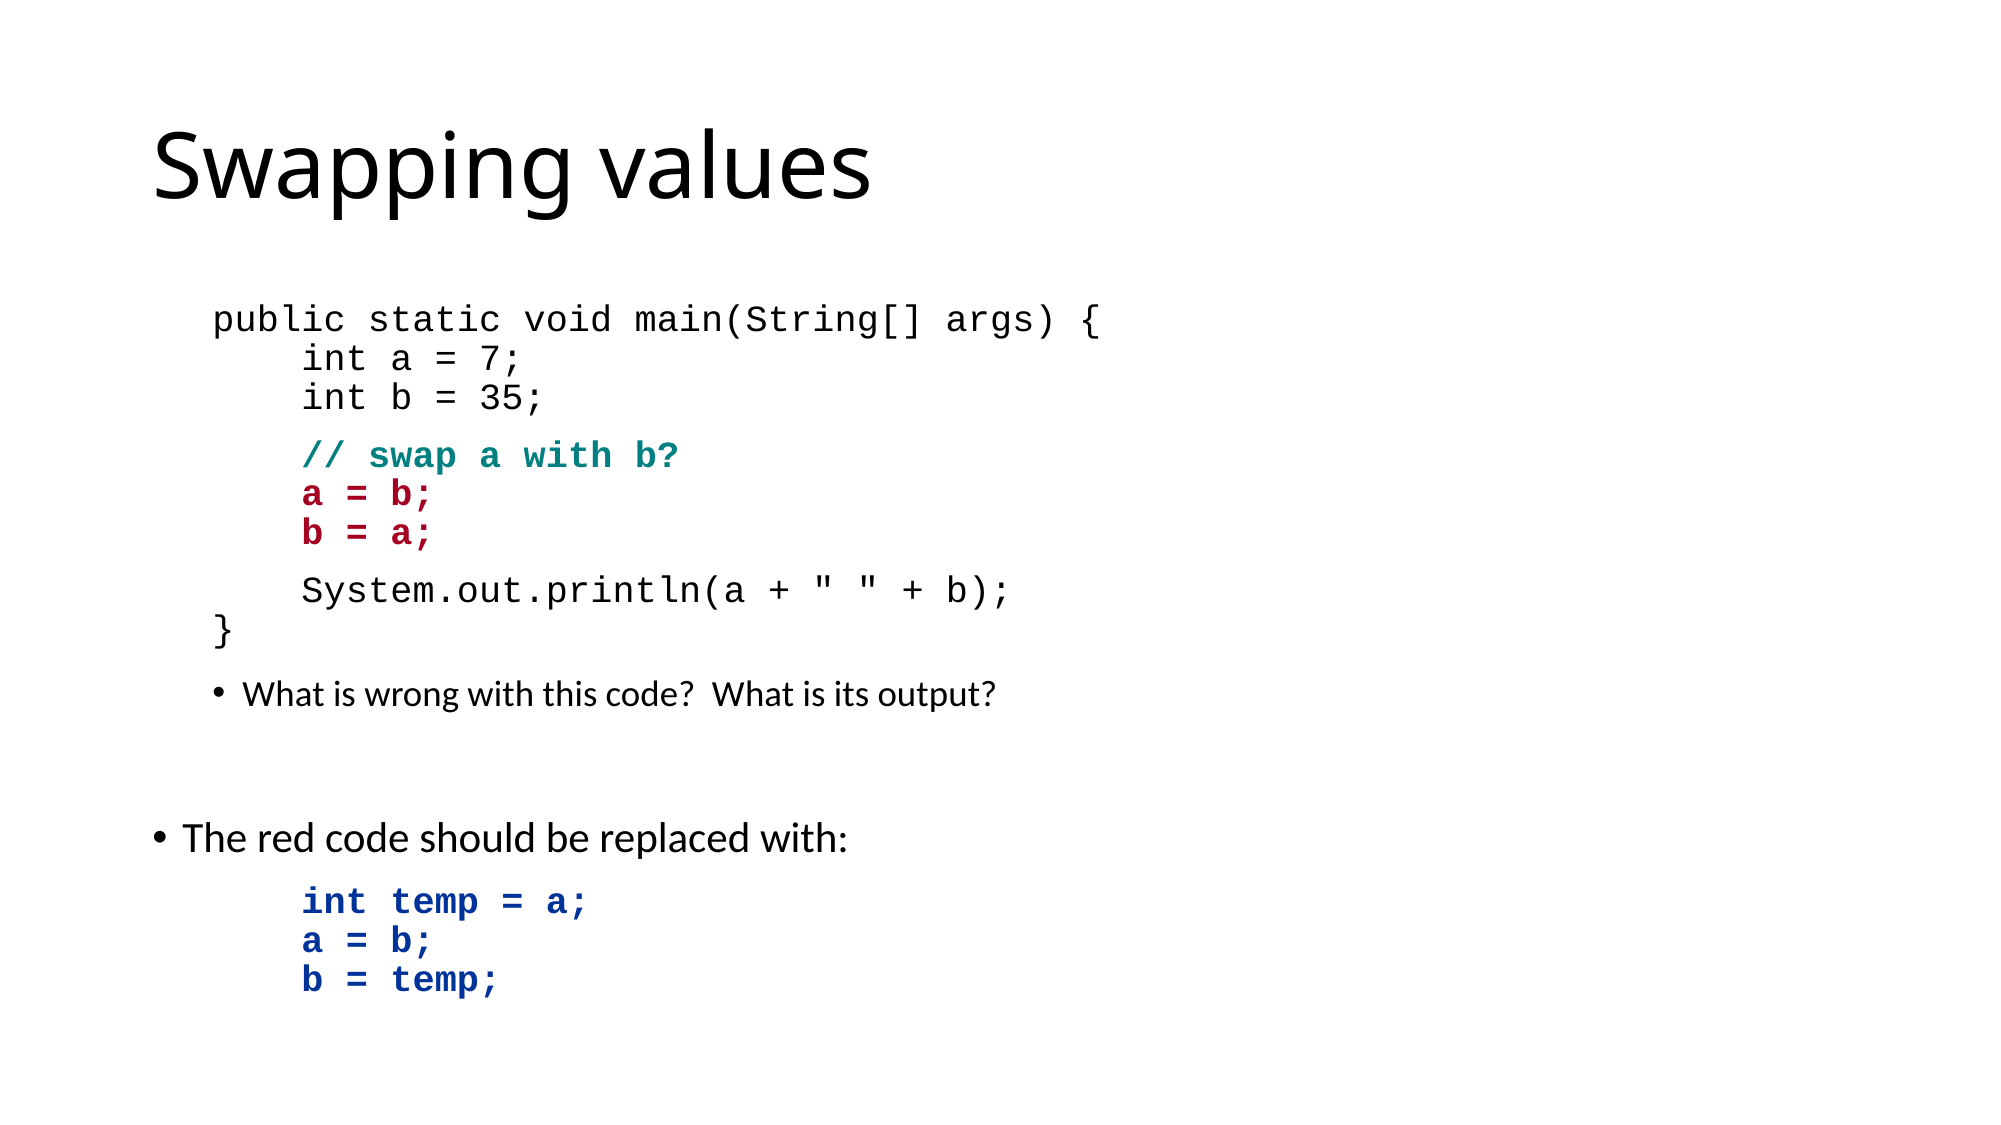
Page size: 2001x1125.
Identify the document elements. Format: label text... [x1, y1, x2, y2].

list public static void main(String[] args) { int a = 7; int b = 35; // swap a with b? a = b; b = a; System.out.println(a + " " + b); } What is wrong with this code? What is its output? The red code should be replaced with: int temp = a; a = b; b = temp; [137, 299, 1863, 1014]
title Swapping values [137, 59, 1863, 278]
